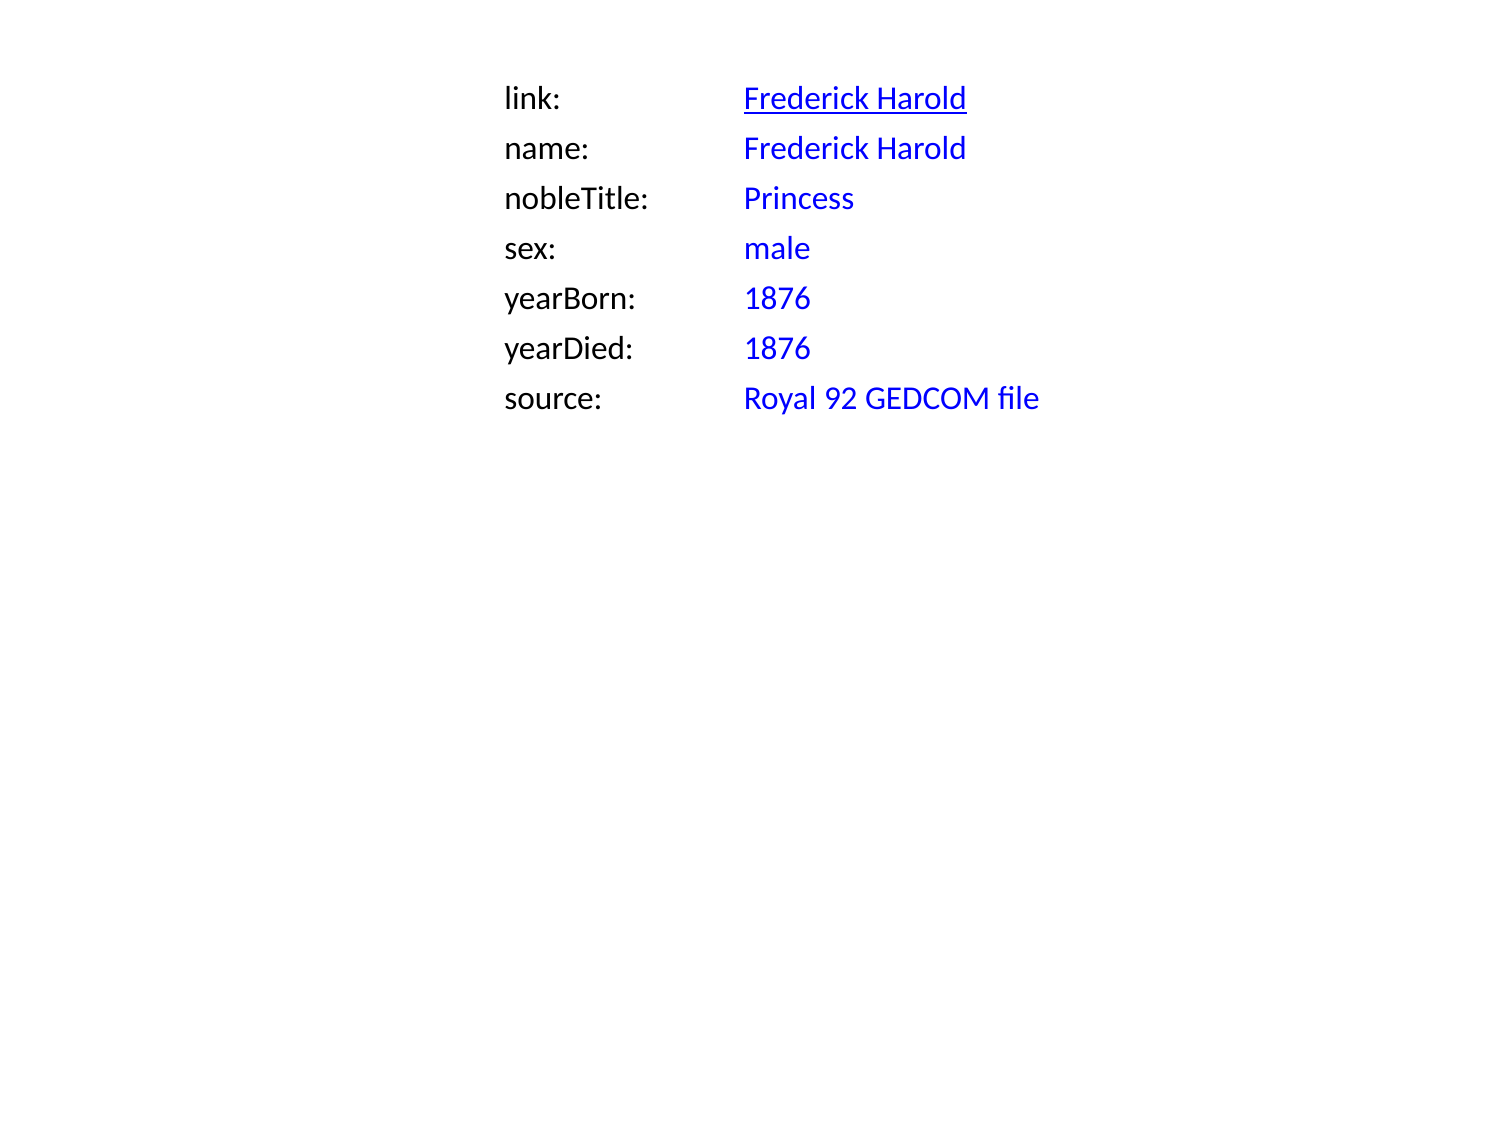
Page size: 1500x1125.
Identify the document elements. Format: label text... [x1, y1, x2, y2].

text_box Royal 92 GEDCOM file [729, 341, 1459, 392]
text_box Frederick Harold [729, 41, 1459, 91]
text_box Frederick Harold [729, 91, 1459, 141]
text_box link: [489, 41, 729, 91]
text_box yearDied: [489, 291, 729, 341]
text_box Princess [729, 141, 1459, 191]
text_box source: [489, 341, 729, 392]
text_box name: [489, 91, 729, 141]
text_box sex: [489, 191, 729, 241]
text_box 1876 [729, 241, 1459, 291]
text_box 1876 [729, 291, 1459, 341]
text_box nobleTitle: [489, 141, 729, 191]
text_box male [729, 191, 1459, 241]
text_box yearBorn: [489, 241, 729, 291]
